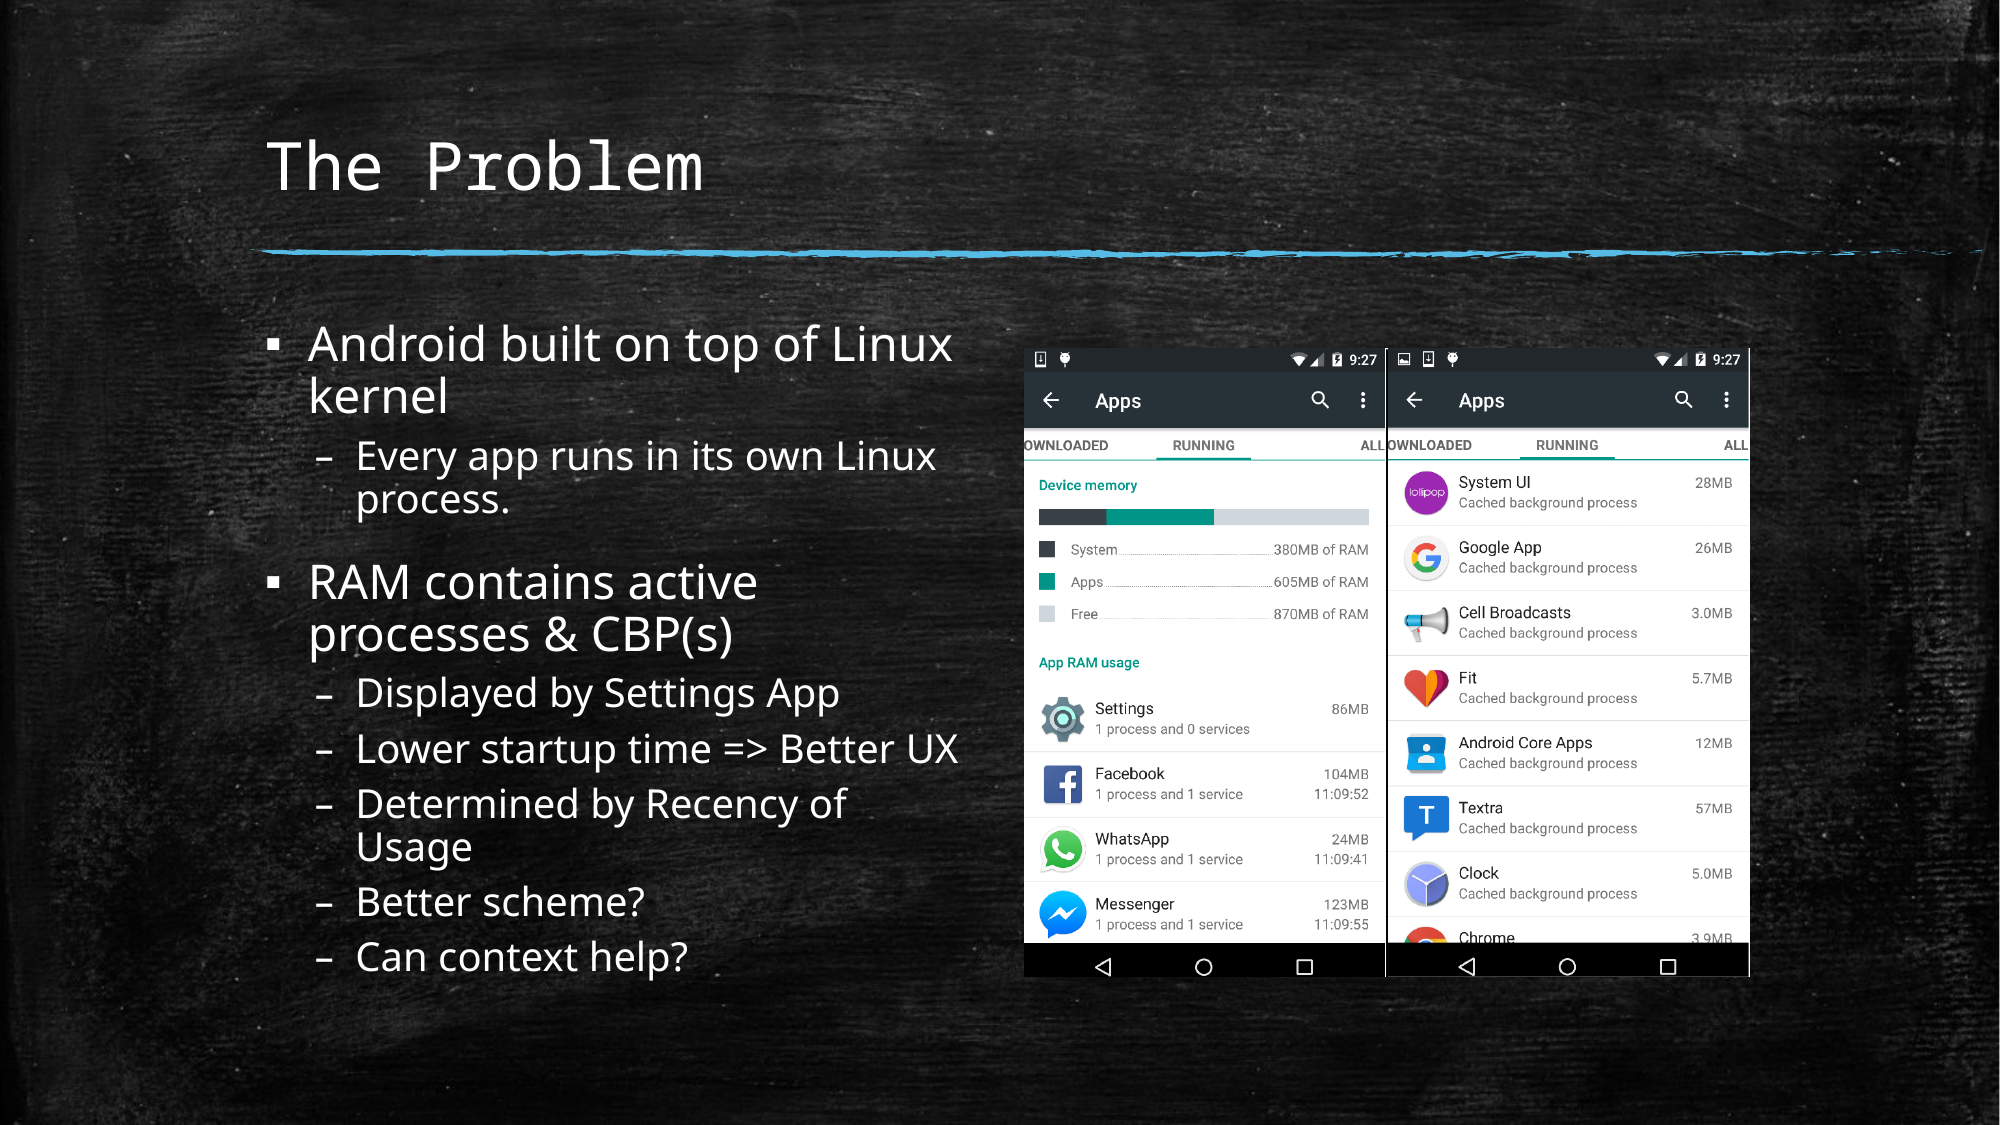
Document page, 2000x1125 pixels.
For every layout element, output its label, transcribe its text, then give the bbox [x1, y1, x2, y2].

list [1024, 348, 1750, 977]
title The Problem [249, 45, 1750, 213]
list Android built on top of Linux kernel Every app runs in its own Linux process. RAM contains active processes & CBP(s) Displayed by Settings App Lower startup time => Better UX Determined by Recency of Usage Better scheme? Can context help? [249, 312, 975, 1013]
